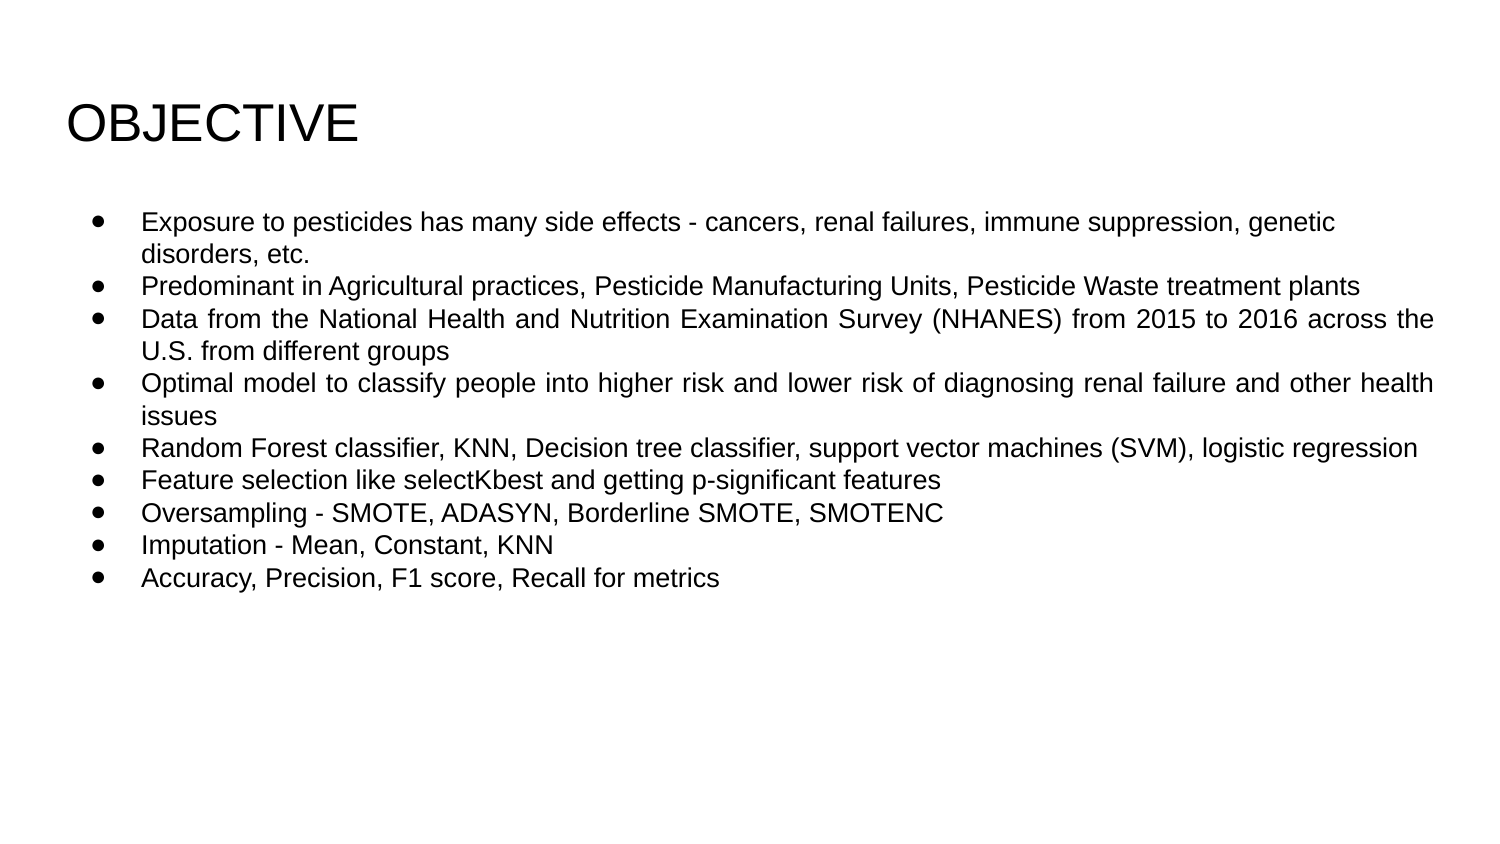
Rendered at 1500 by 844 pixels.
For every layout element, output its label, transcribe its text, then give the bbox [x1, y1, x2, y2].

list Exposure to pesticides has many side effects - cancers, renal failures, immune suppression, genetic disorders, etc. Predominant in Agricultural practices, Pesticide Manufacturing Units, Pesticide Waste treatment plants Data from the National Health and Nutrition Examination Survey (NHANES) from 2015 to 2016 across the U.S. from different groups Optimal model to classify people into higher risk and lower risk of diagnosing renal failure and other health issues Random Forest classifier, KNN, Decision tree classifier, support vector machines (SVM), logistic regression Feature selection like selectKbest and getting p-significant features Oversampling - SMOTE, ADASYN, Borderline SMOTE, SMOTENC Imputation - Mean, Constant, KNN Accuracy, Precision, F1 score, Recall for metrics [51, 189, 1449, 750]
title OBJECTIVE [51, 72, 1449, 167]
